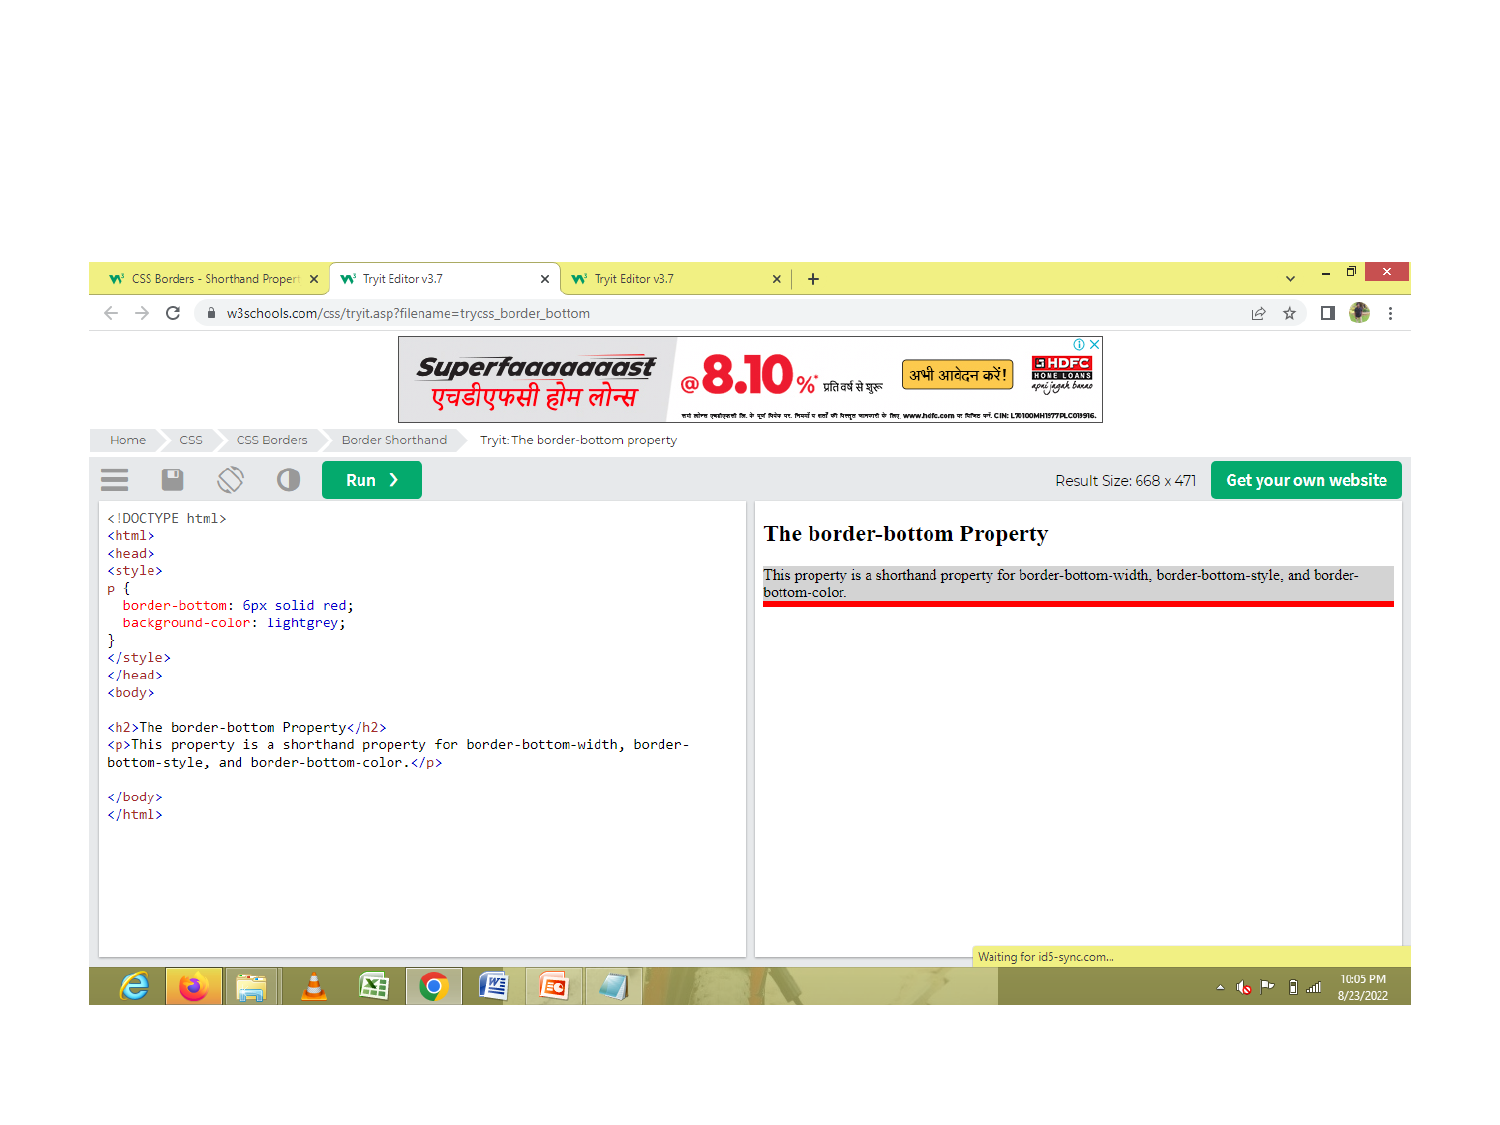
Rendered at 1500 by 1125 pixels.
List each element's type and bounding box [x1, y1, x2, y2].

list [89, 262, 1411, 1006]
